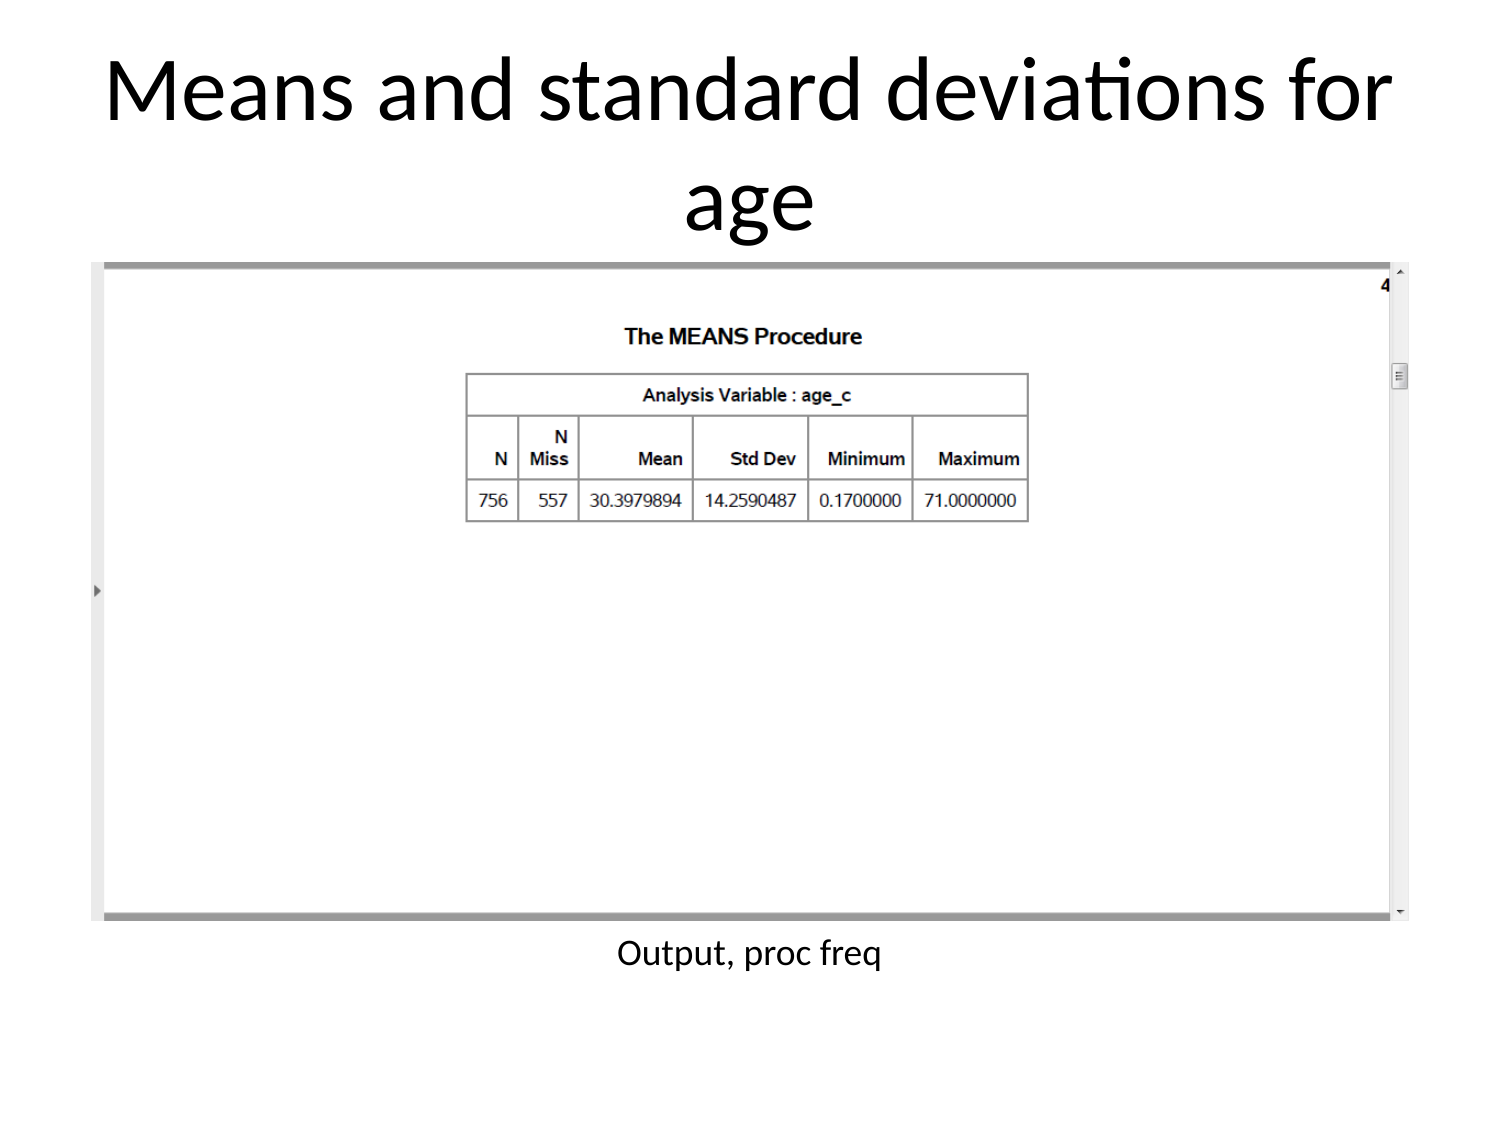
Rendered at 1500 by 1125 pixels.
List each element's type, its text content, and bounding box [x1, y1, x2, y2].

title Means and standard deviations for age [75, 45, 1425, 233]
picture [91, 262, 1409, 921]
text_box Output, proc freq [74, 920, 1425, 1005]
